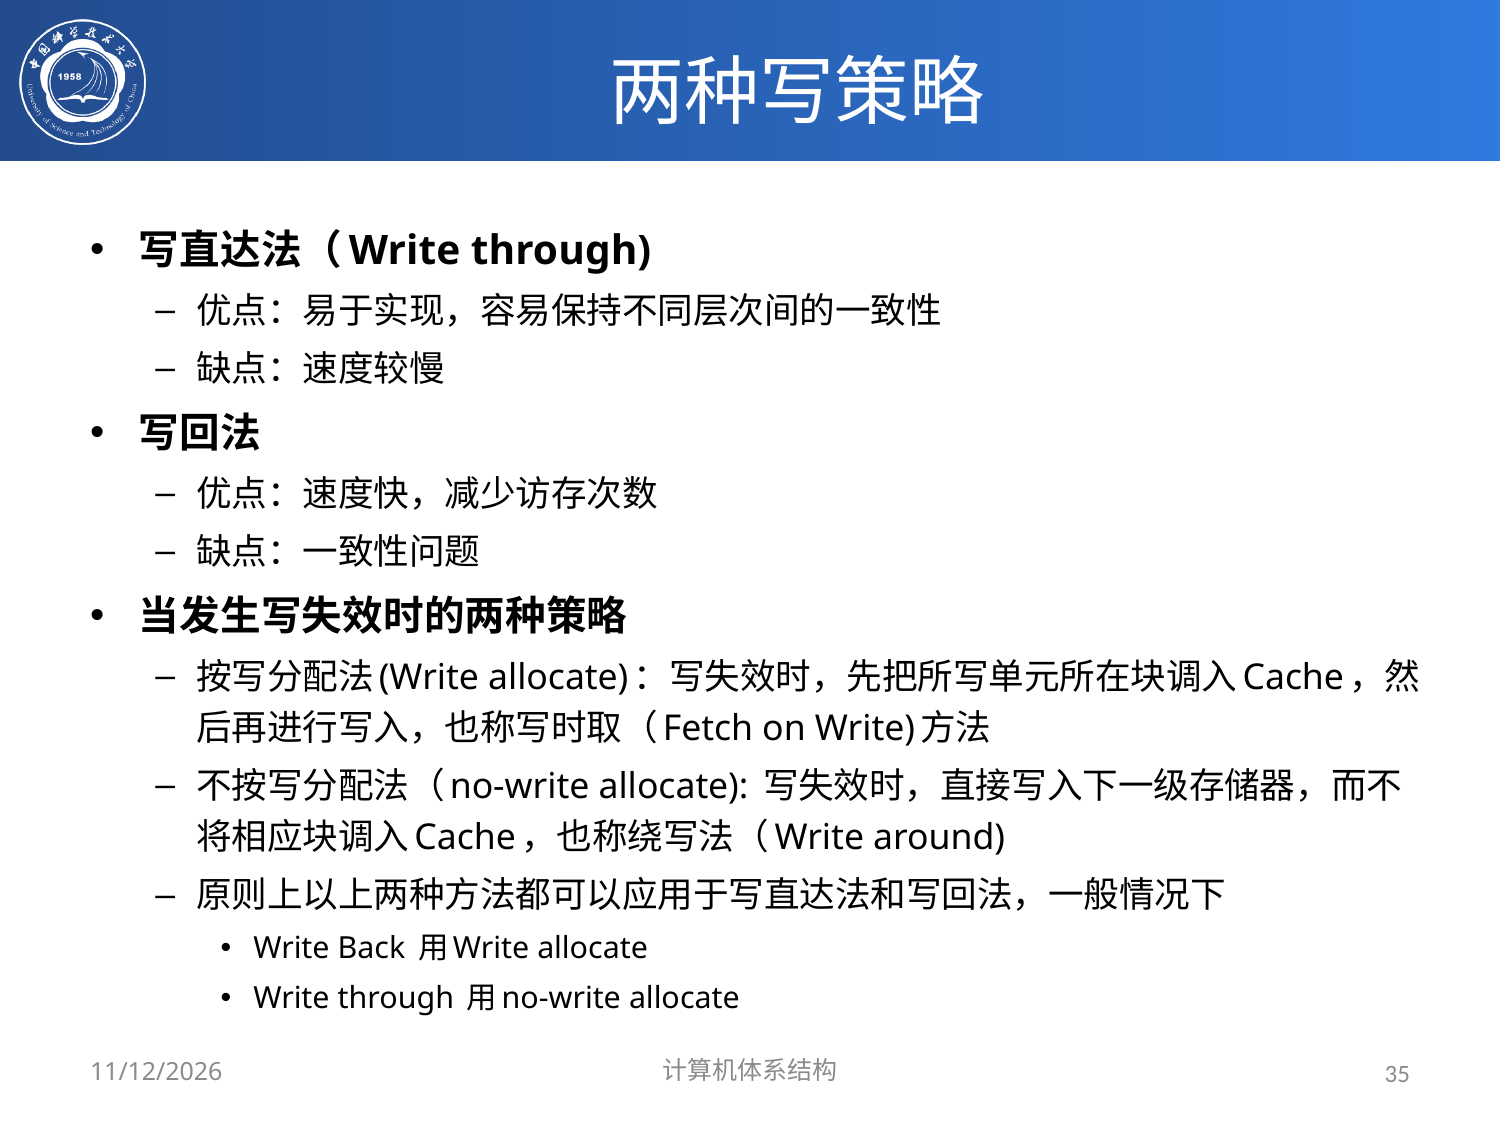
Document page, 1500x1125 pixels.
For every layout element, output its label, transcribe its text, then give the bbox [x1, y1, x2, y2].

slide_number 35 [1074, 1042, 1425, 1103]
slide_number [75, 1042, 425, 1103]
picture [19, 19, 146, 145]
title 两种写策略 [169, 24, 1425, 153]
list 写直达法（Write through) 优点：易于实现，容易保持不同层次间的一致性 缺点：速度较慢 写回法 优点：速度快，减少访存次数 缺点：一致性问题 当发生写失效时的两种策略 按写分配法(Write allocate)：写失效时，先把所写单元所在块调入Cache，然后再进行写入，也称写时取（Fetch on Write)方法 不按写分配法（no-write allocate): 写失效时，直接写入下一级存储器，而不将相应块调入Cache，也称绕写法（Write around) 原则上以上两种方法都可以应用于写直达法和写回法，一般情况下 Write Back 用Write allocate Write through 用no-write allocate [75, 206, 1451, 1036]
footer 计算机体系结构 [512, 1042, 988, 1103]
